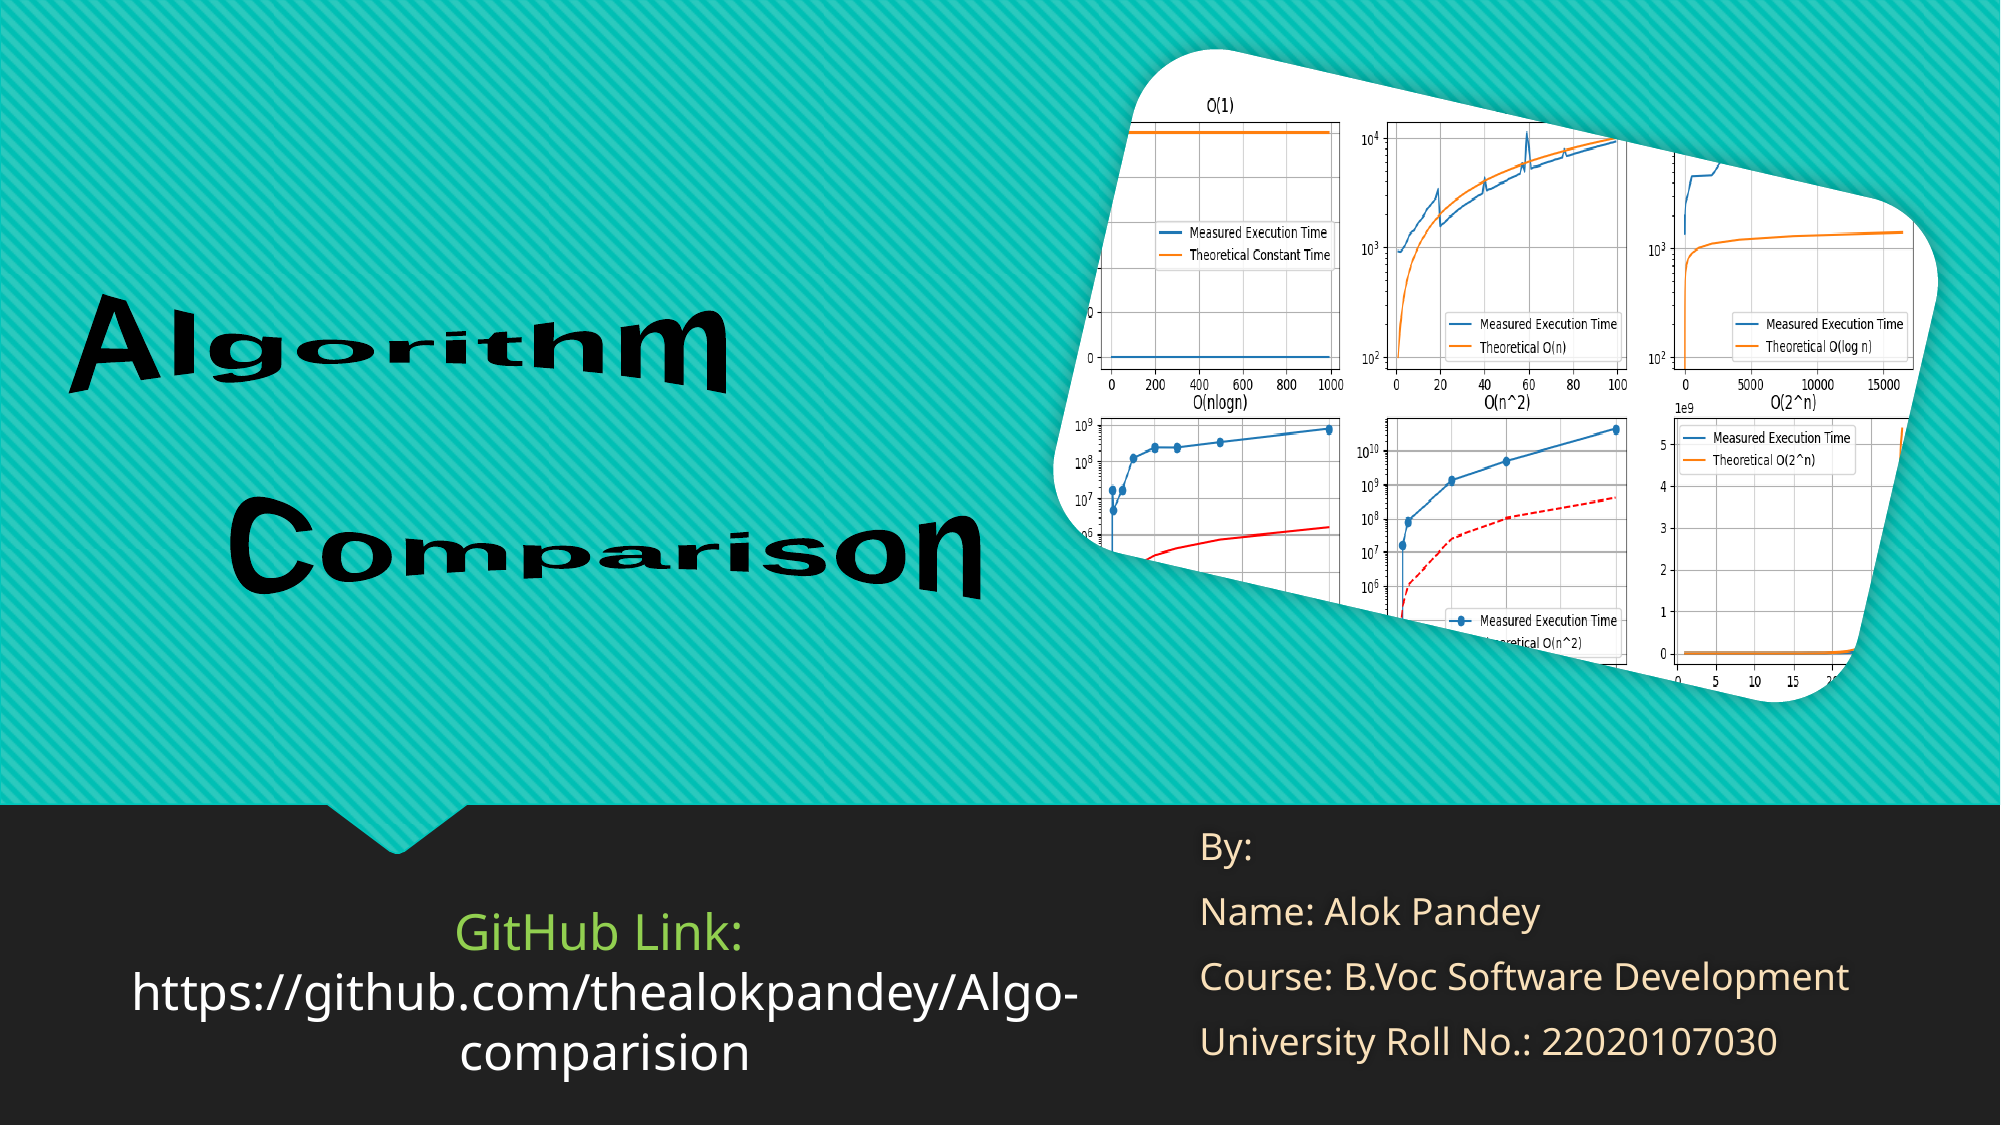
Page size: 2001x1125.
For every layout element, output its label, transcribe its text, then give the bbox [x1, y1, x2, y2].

text_box GitHub Link: https://github.com/thealokpandey/Algo-comparision [26, 892, 1185, 1088]
subtitle By: Name: Alok Pandey Course: B.Voc Software Development University Roll No.: 22020107030 [1184, 815, 2000, 1112]
picture [1053, 49, 1938, 703]
